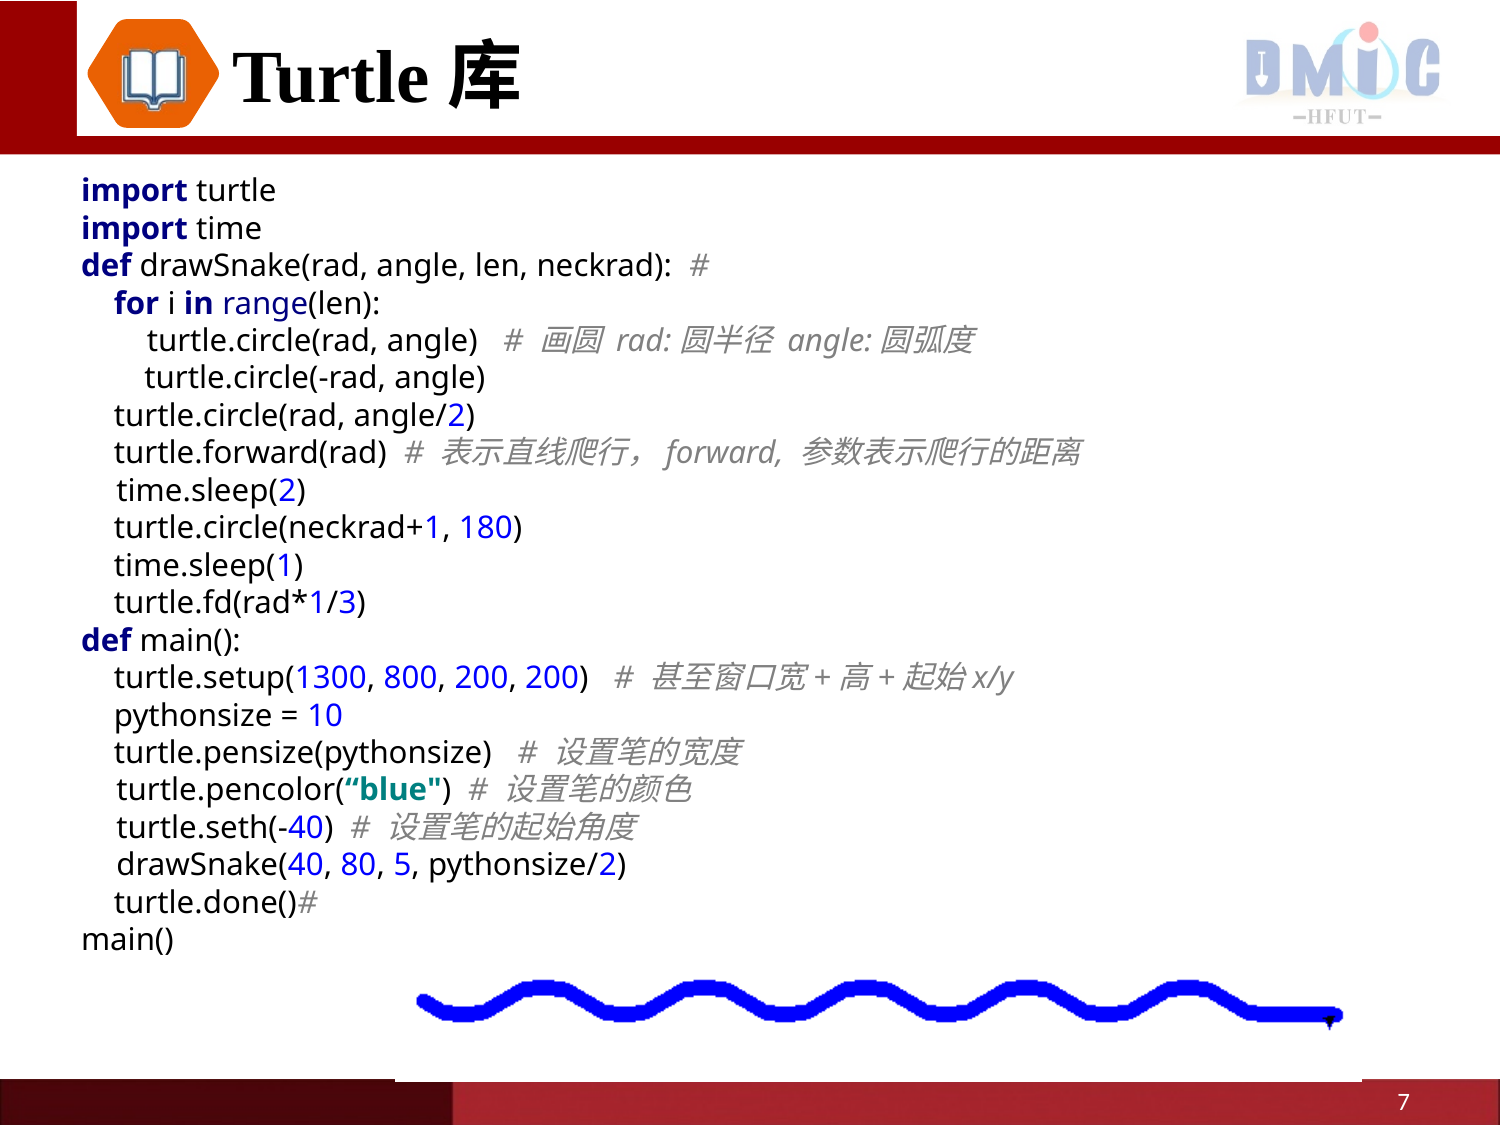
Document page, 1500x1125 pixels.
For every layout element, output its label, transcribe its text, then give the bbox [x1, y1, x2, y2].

slide_number 7 [1074, 1081, 1425, 1119]
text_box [0, 18, 898, 129]
text_box import turtle import time def drawSnake(rad, angle, len, neckrad): # for i in range(len): turtle.circle(rad, angle) # 画圆 rad:圆半径 angle:圆弧度 turtle.circle(-rad, angle) turtle.circle(rad, angle/2) turtle.forward(rad) # 表示直线爬行，forward, 参数表示爬行的距离 time.sleep(2) turtle.circle(neckrad+1, 180) time.sleep(1) turtle.fd(rad*1/3) def main(): turtle.setup(1300, 800, 200, 200) # 甚至窗口宽+高+起始x/y pythonsize = 10 turtle.pensize(pythonsize) # 设置笔的宽度 turtle.pencolor(“blue") # 设置笔的颜色 turtle.seth(-40) # 设置笔的起始角度 drawSnake(40, 80, 5, pythonsize/2) turtle.done()# main() [65, 163, 1097, 965]
picture [0, 951, 1500, 1125]
